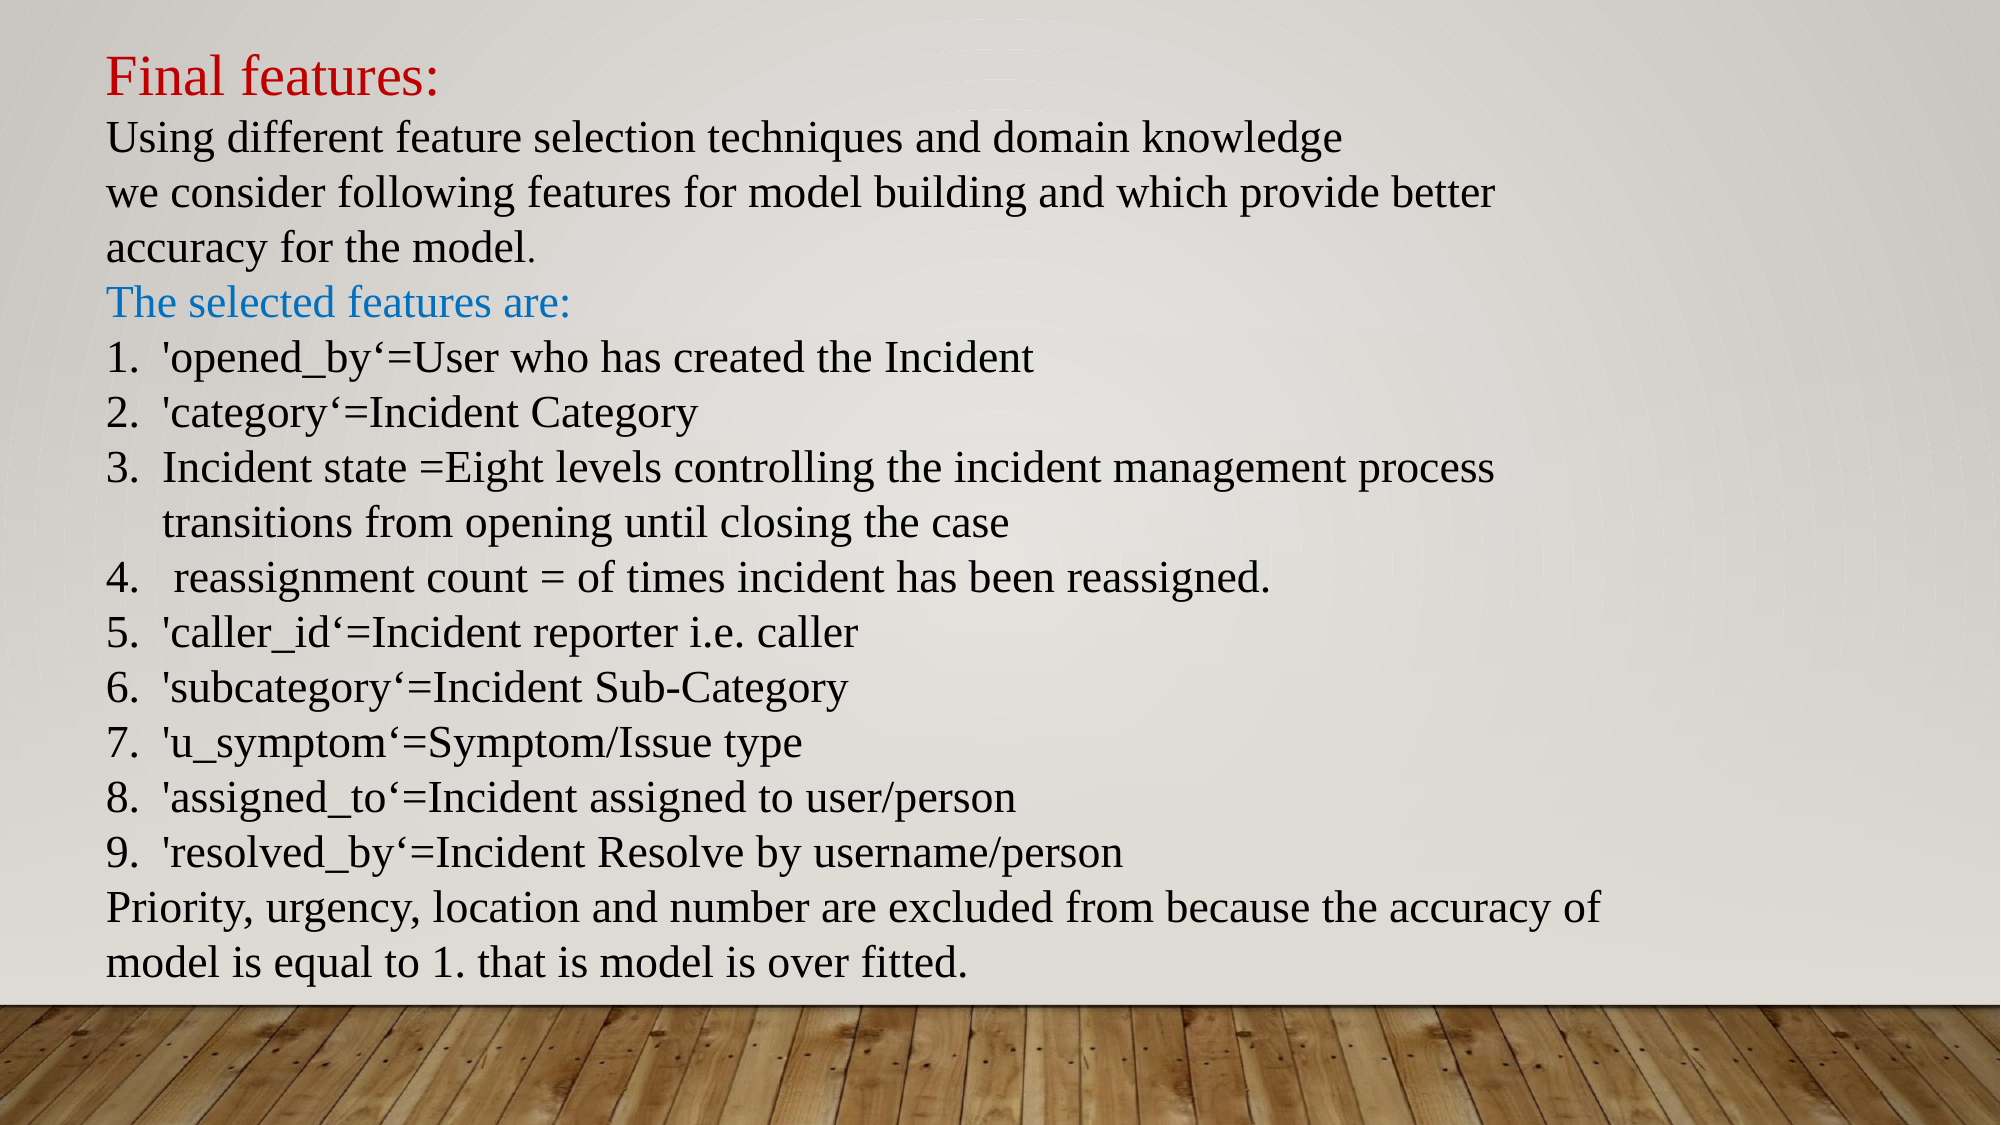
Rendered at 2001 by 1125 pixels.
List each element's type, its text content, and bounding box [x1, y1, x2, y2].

picture [0, 1005, 2000, 1125]
text_box Final features: Using different feature selection techniques and domain knowledge we consider following features for model building and which provide better accuracy for the model. The selected features are: 'opened_by‘=User who has created the Incident 'category‘=Incident Category Incident state =Eight levels controlling the incident management process transitions from opening until closing the case reassignment count = of times incident has been reassigned. 'caller_id‘=Incident reporter i.e. caller 'subcategory‘=Incident Sub-Category 'u_symptom‘=Symptom/Issue type 'assigned_to‘=Incident assigned to user/person 'resolved_by‘=Incident Resolve by username/person Priority, urgency, location and number are excluded from because the accuracy of model is equal to 1. that is model is over fitted. [90, 29, 1672, 995]
